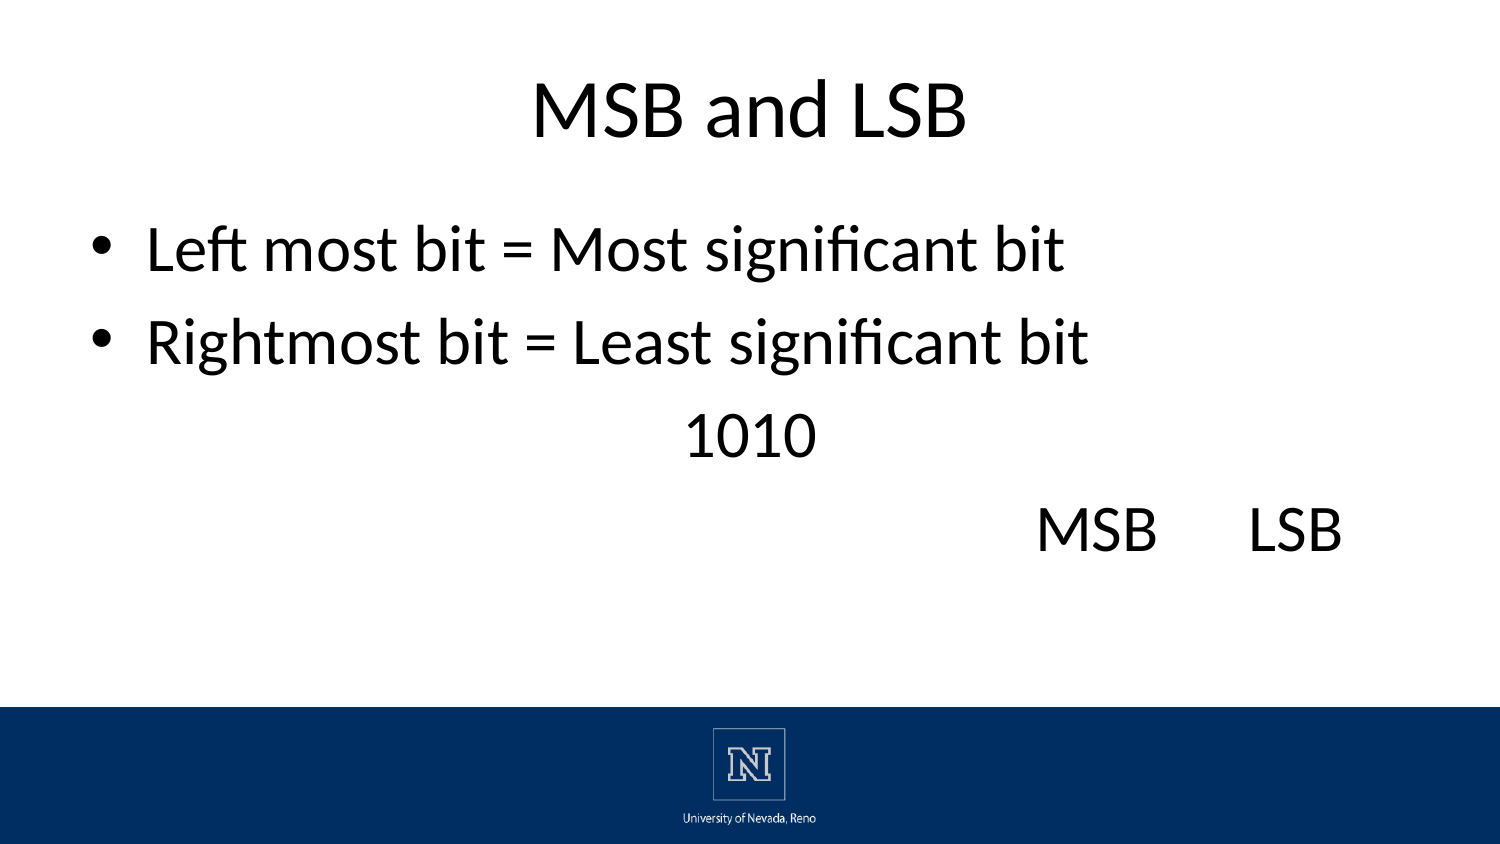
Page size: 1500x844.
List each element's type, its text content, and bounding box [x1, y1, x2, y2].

list Left most bit = Most significant bit Rightmost bit = Least significant bit 1010 MSB LSB [75, 196, 1425, 754]
title MSB and LSB [75, 33, 1425, 175]
picture [0, 707, 1500, 844]
